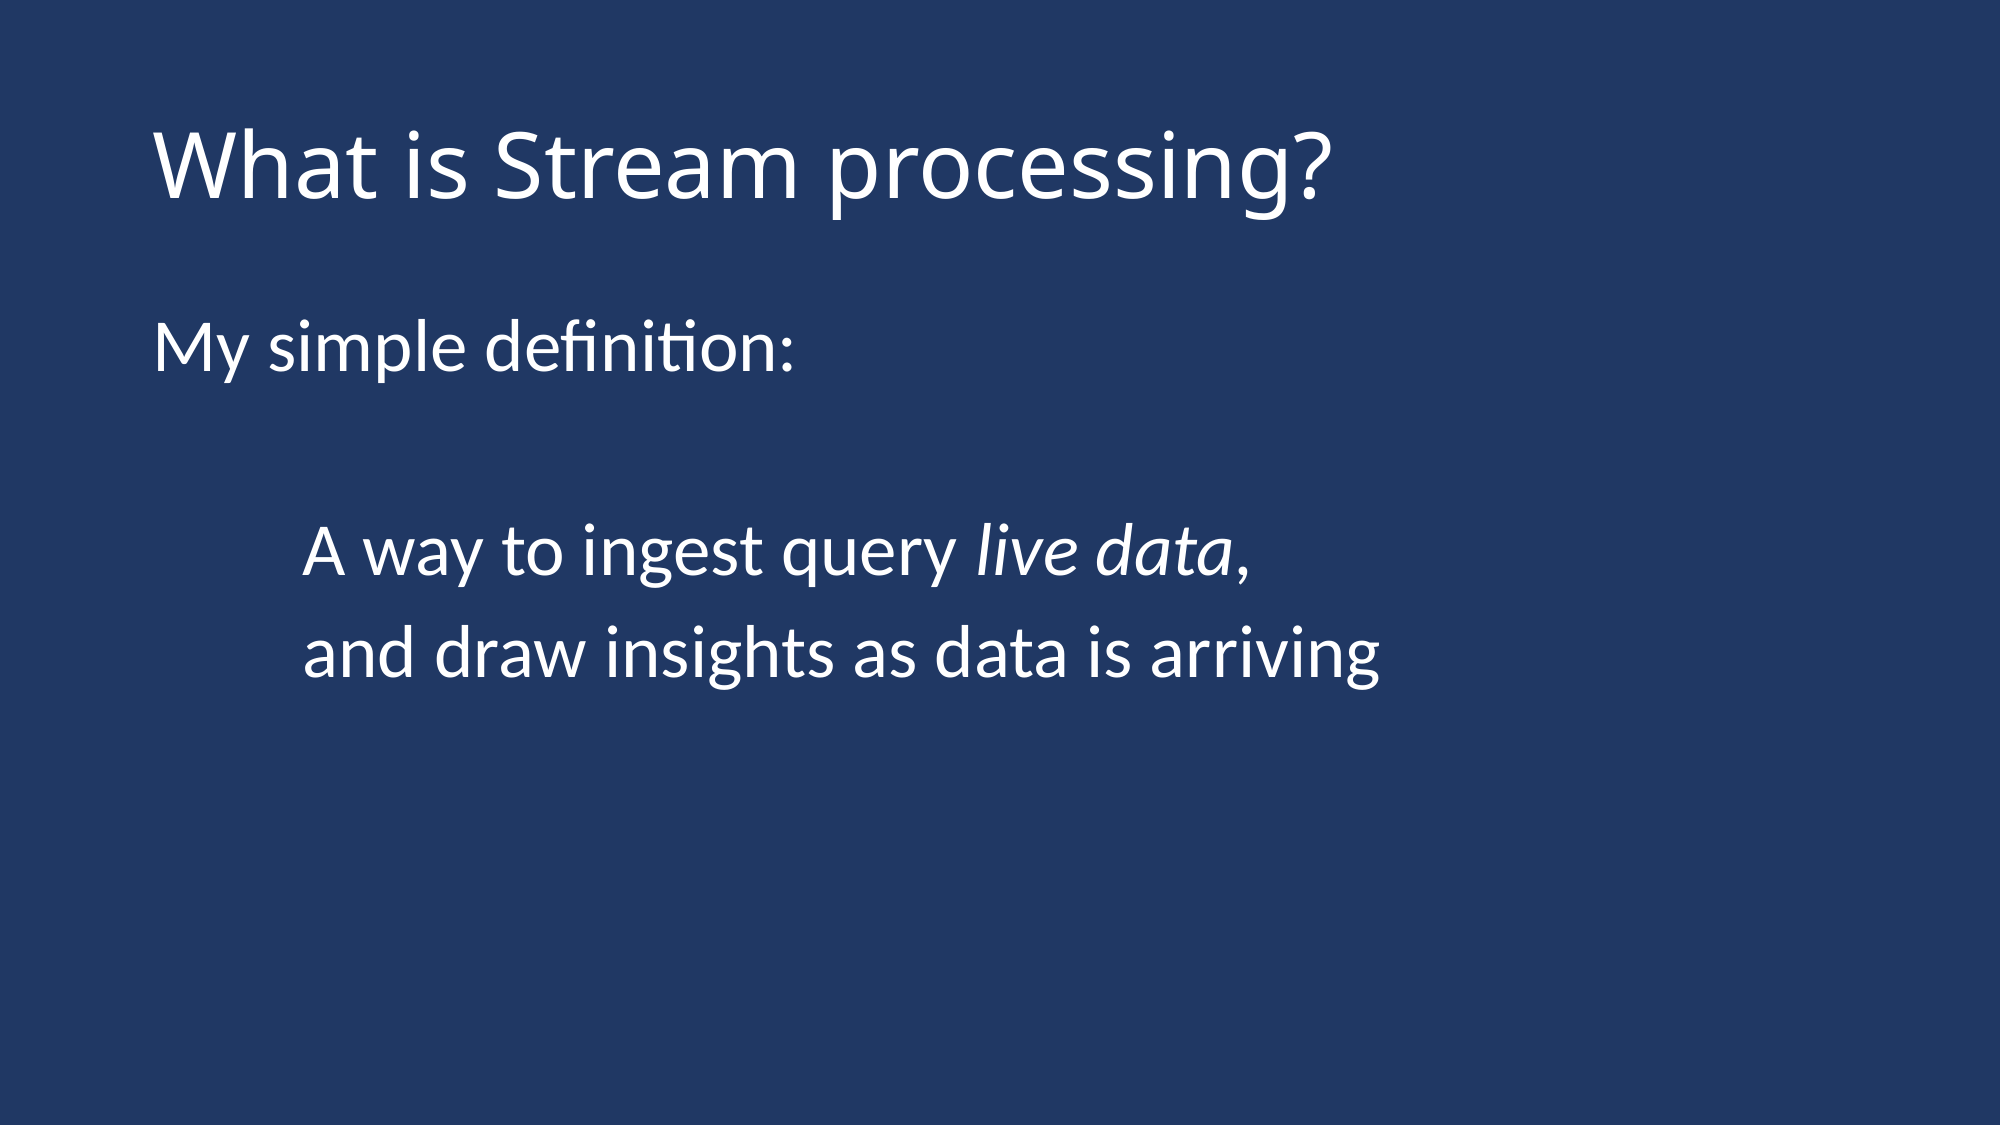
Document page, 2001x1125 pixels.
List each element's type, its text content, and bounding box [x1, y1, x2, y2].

list My simple definition: A way to ingest query live data, and draw insights as data is arriving [137, 299, 1863, 1014]
title What is Stream processing? [137, 59, 1863, 278]
